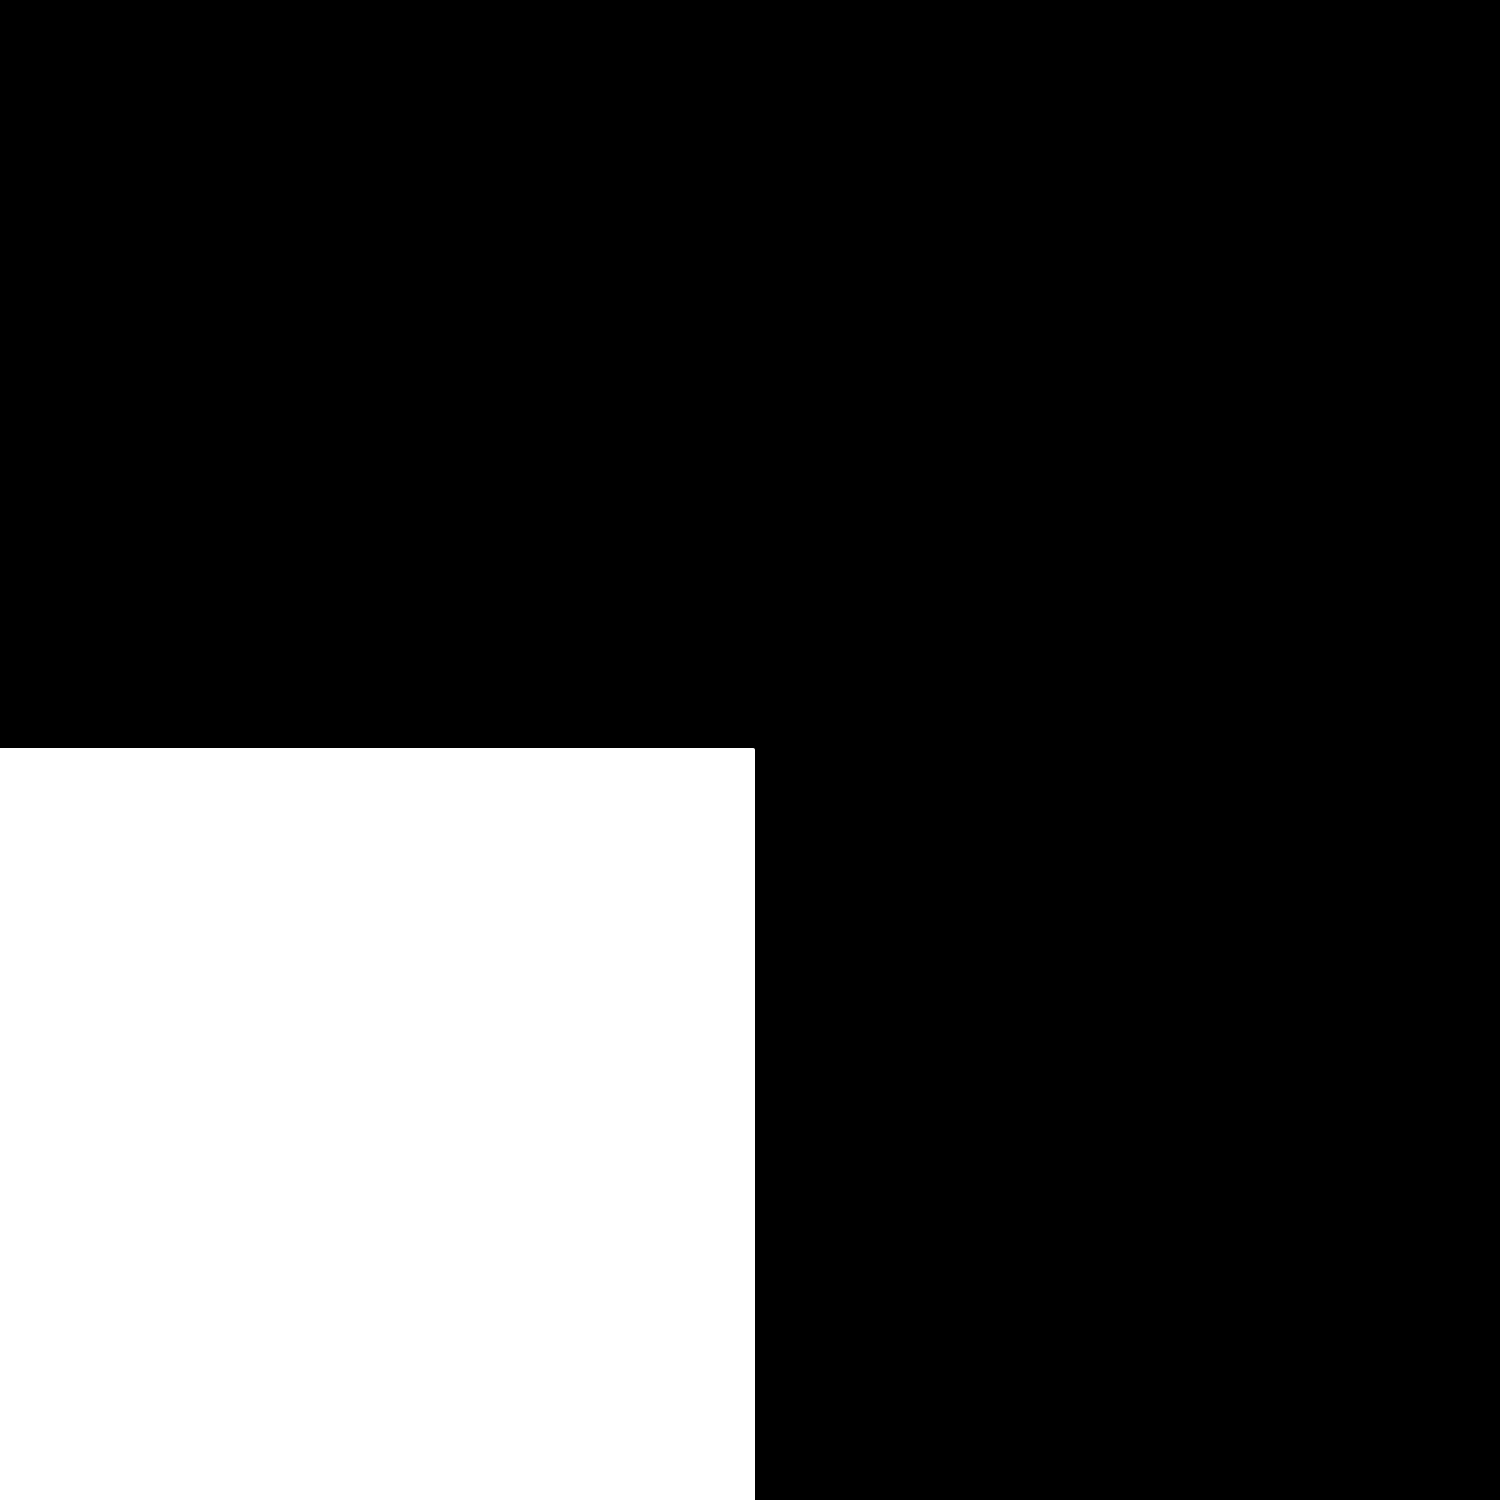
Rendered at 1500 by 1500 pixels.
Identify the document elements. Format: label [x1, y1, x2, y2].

text_box [0, 748, 755, 1500]
